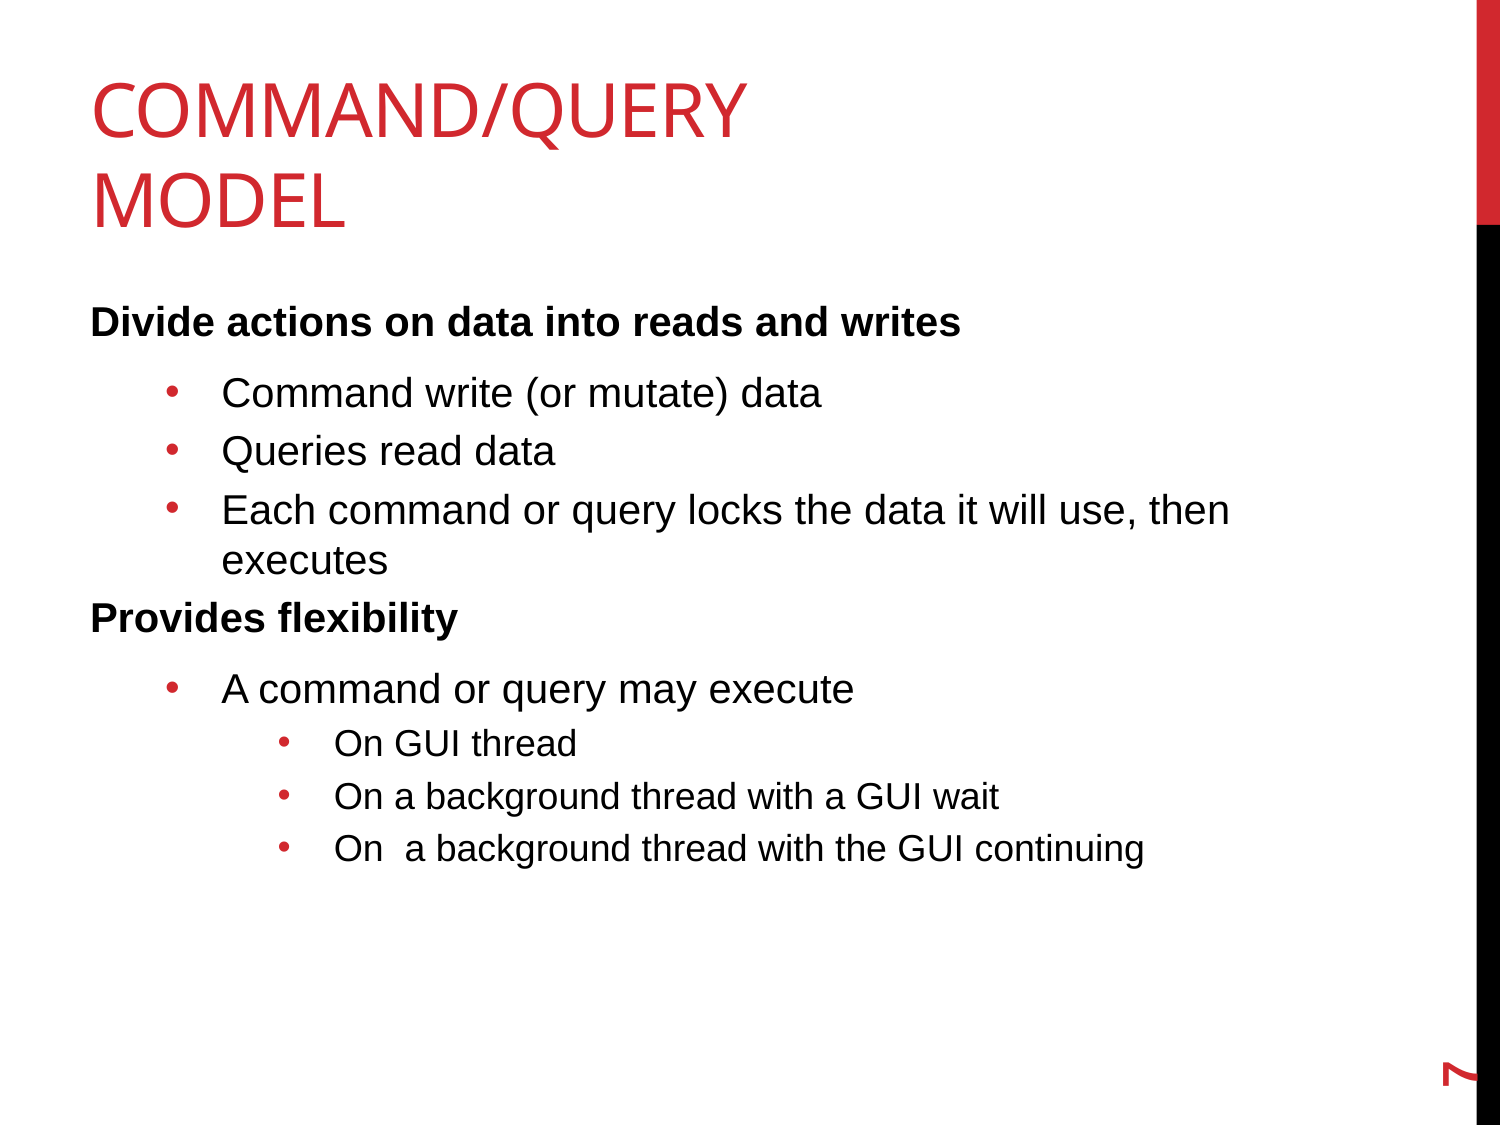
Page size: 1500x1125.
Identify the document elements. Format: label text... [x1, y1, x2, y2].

slide_number 7 [1427, 887, 1488, 1104]
list Divide actions on data into reads and writes Command write (or mutate) data Queries read data Each command or query locks the data it will use, then executes Provides flexibility A command or query may execute On GUI thread On a background thread with a GUI wait On a background thread with the GUI continuing [75, 287, 1325, 1005]
title Command/query model [75, 25, 1025, 250]
